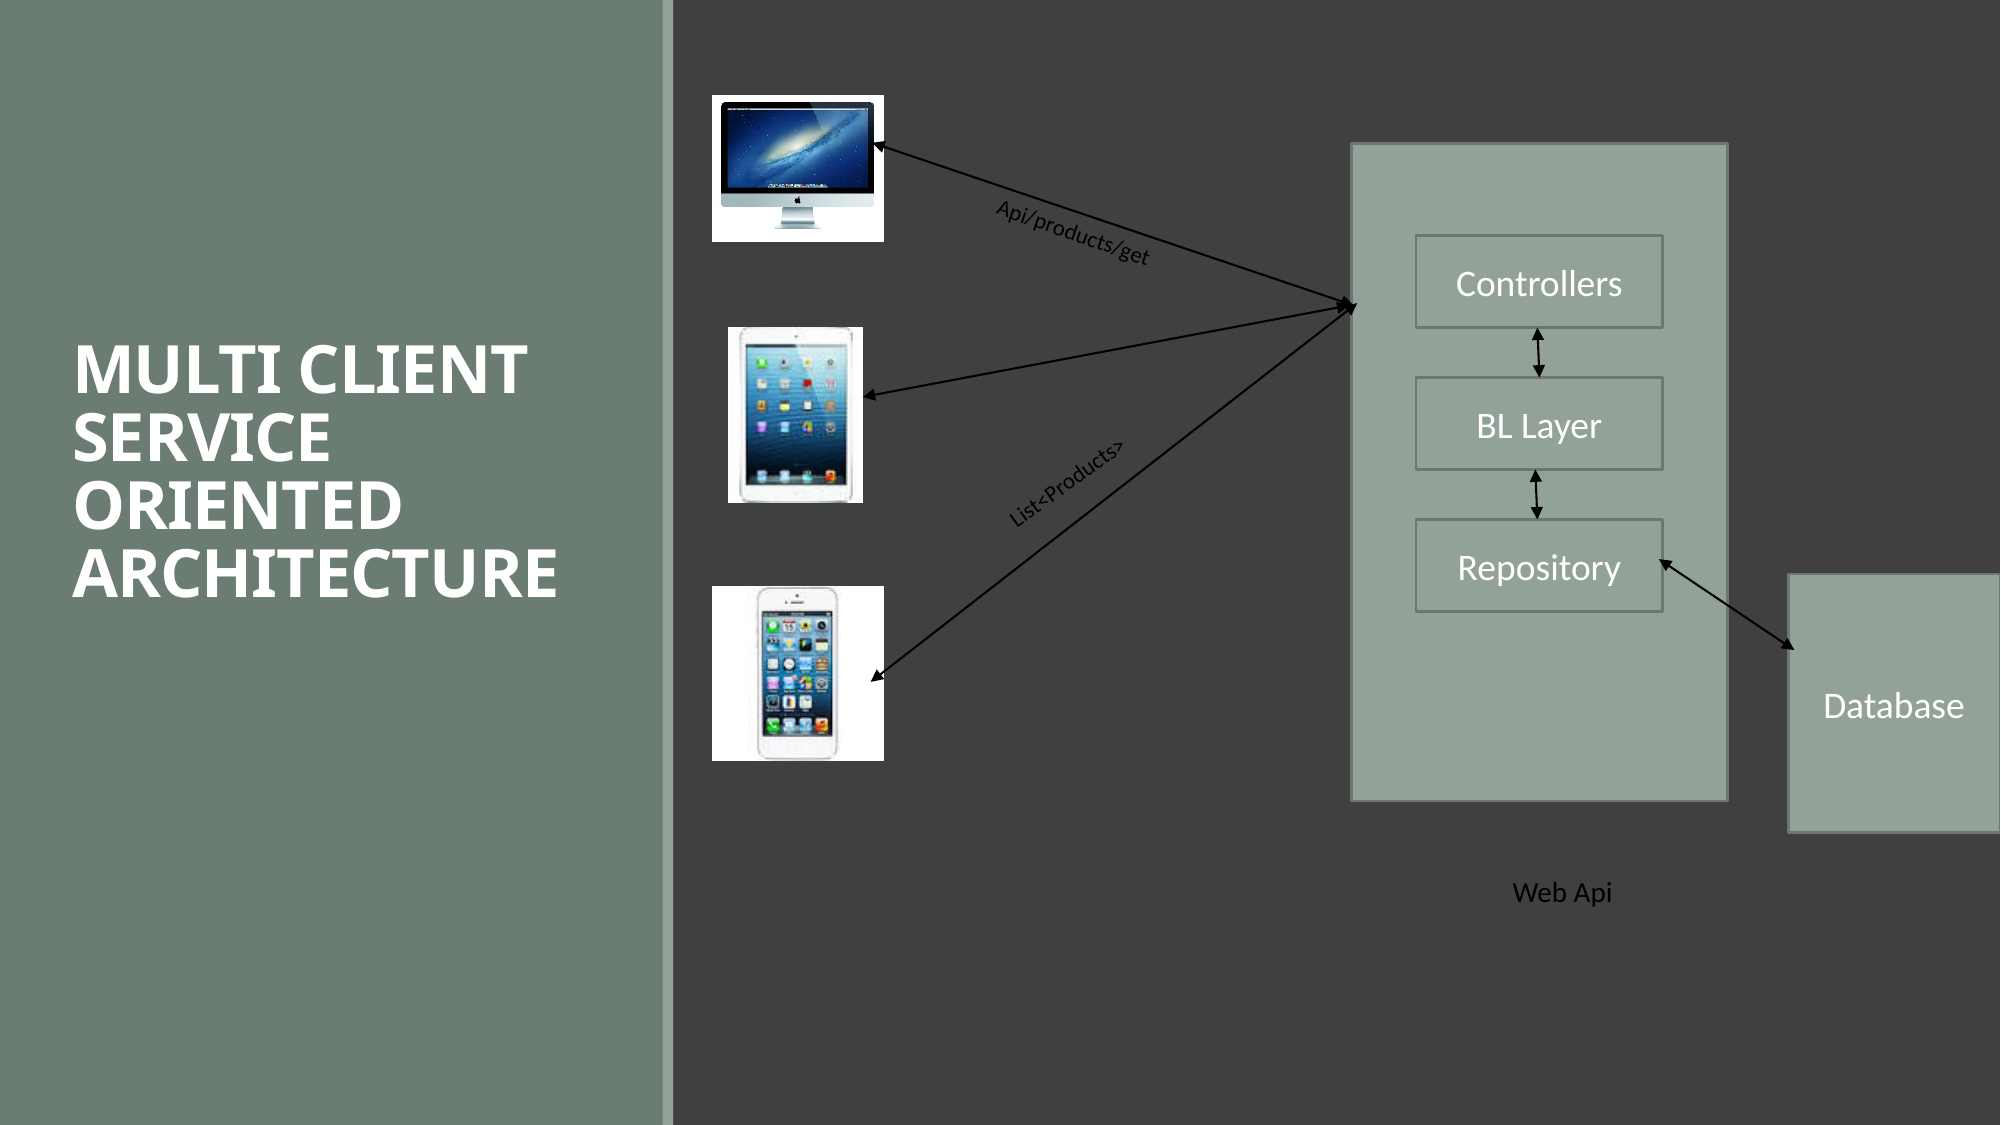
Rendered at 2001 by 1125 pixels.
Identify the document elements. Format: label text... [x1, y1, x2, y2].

picture [711, 95, 884, 243]
title MULTI CLIENT SERVICE ORIENTED ARCHITECTURE [56, 243, 606, 619]
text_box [1536, 327, 1540, 379]
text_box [870, 302, 1358, 683]
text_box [1658, 558, 1795, 651]
text_box BL Layer [1415, 376, 1664, 471]
picture [727, 327, 864, 504]
text_box Repository [1415, 518, 1664, 613]
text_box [862, 304, 868, 398]
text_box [871, 142, 1354, 301]
picture [711, 586, 885, 762]
text_box Web Api [1314, 866, 1812, 914]
text_box Controllers [1415, 234, 1664, 329]
text_box [1350, 142, 1729, 802]
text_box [1534, 469, 1538, 520]
text_box Database [1787, 573, 2000, 834]
